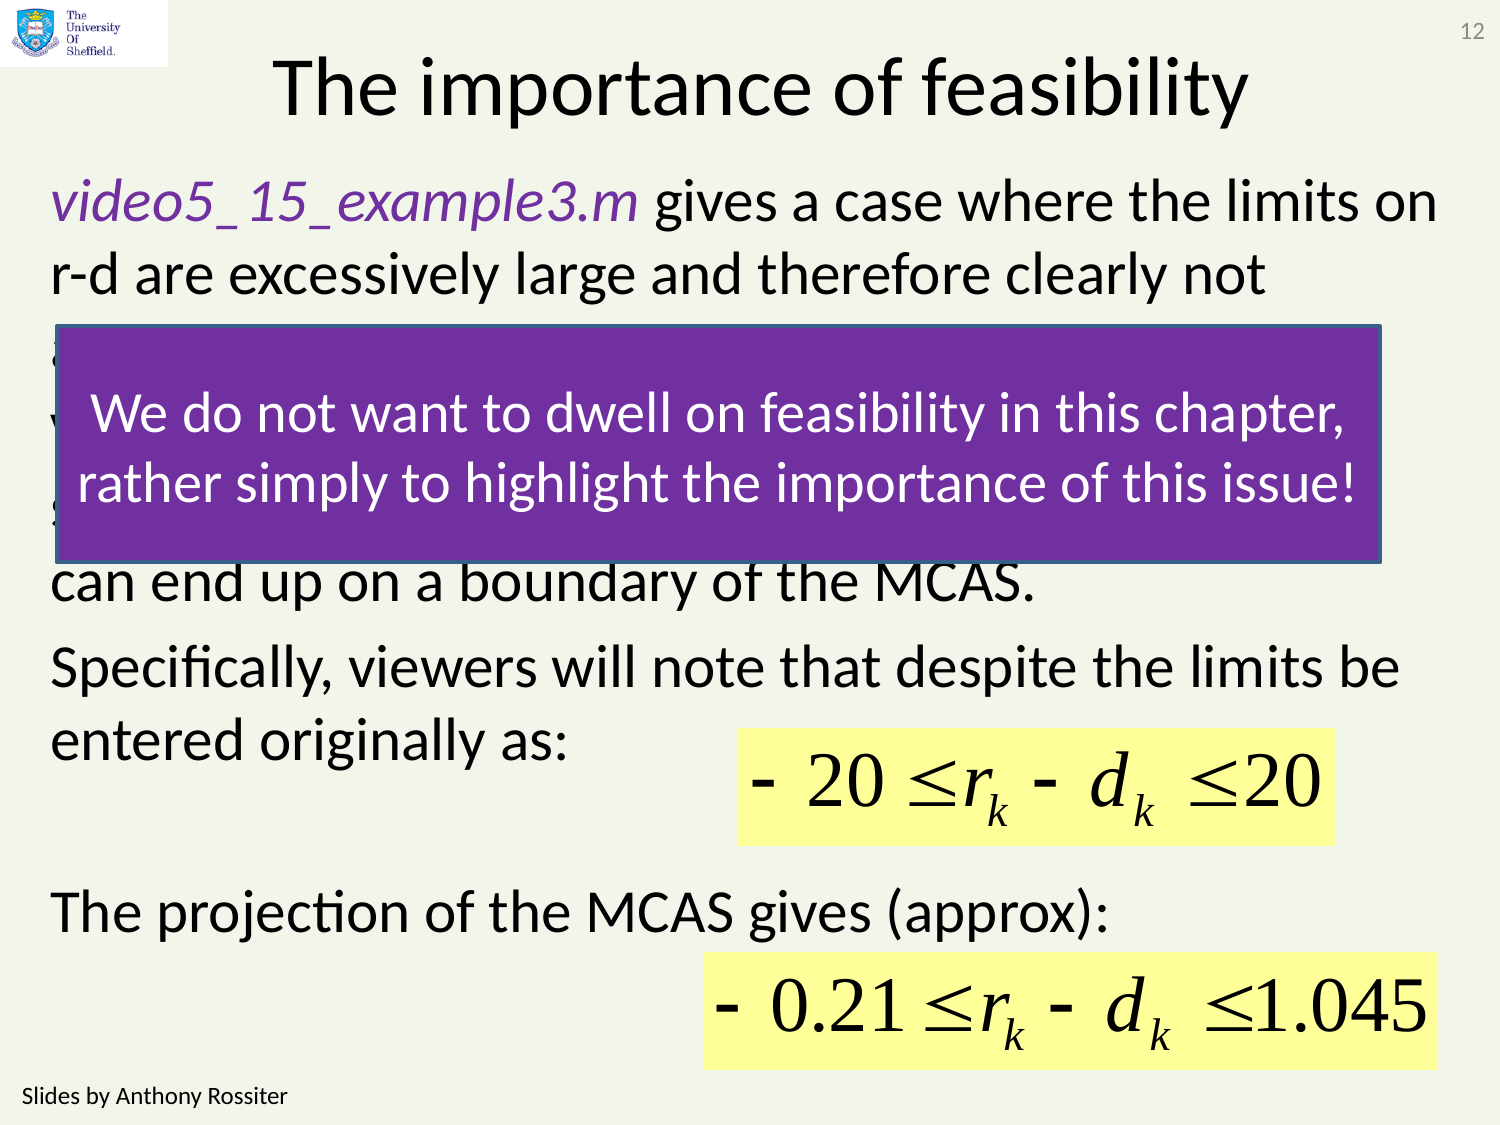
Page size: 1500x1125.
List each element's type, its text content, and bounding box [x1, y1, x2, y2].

footer Slides by Anthony Rossiter [0, 1065, 317, 1125]
slide_number 12 [1335, 0, 1500, 60]
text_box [737, 727, 1336, 847]
picture [0, 0, 168, 67]
text_box We do not want to dwell on feasibility in this chapter, rather simply to highlight the importance of this issue! [55, 324, 1382, 564]
list video5_15_example3.m gives a case where the limits on r-d are excessively large and therefore clearly not achievable. Viewers will note that the admissible set algorithm struggles to converge as, in essence, the steady-state can end up on a boundary of the MCAS. Specifically, viewers will note that despite the limits be entered originally as: The projection of the MCAS gives (approx): [35, 152, 1465, 953]
title The importance of feasibility [105, 23, 1418, 141]
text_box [702, 951, 1438, 1071]
